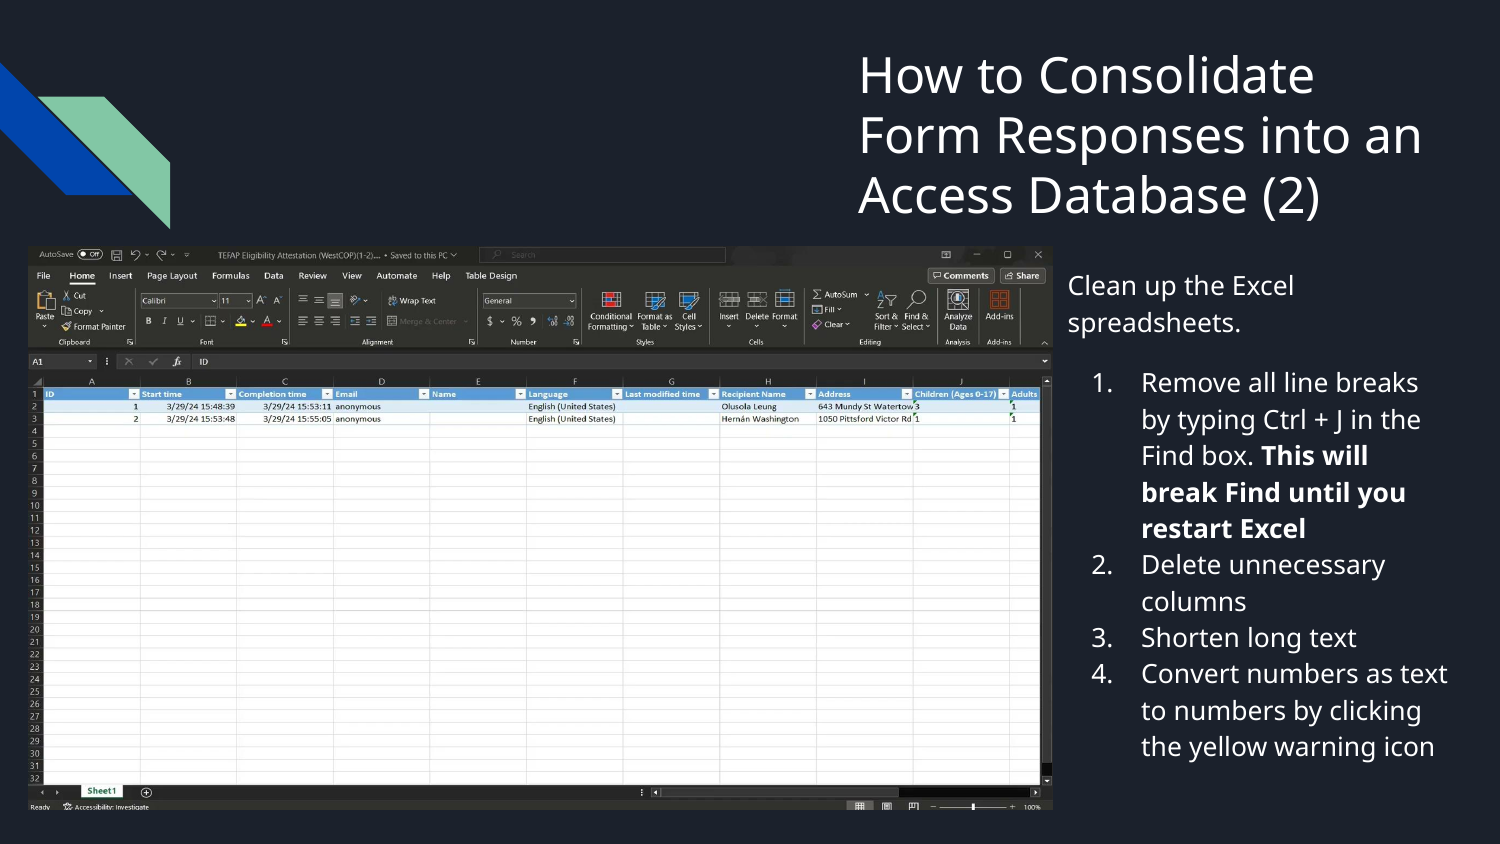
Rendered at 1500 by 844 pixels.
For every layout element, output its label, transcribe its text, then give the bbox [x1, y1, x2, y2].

list Clean up the Excel spreadsheets. Remove all line breaks by typing Ctrl + J in the Find box. This will break Find until you restart Excel Delete unnecessary columns Shorten long text Convert numbers as text to numbers by clicking the yellow warning icon [1057, 249, 1467, 807]
title How to Consolidate Form Responses into an Access Database (2) [843, 28, 1467, 249]
picture [27, 246, 1053, 810]
